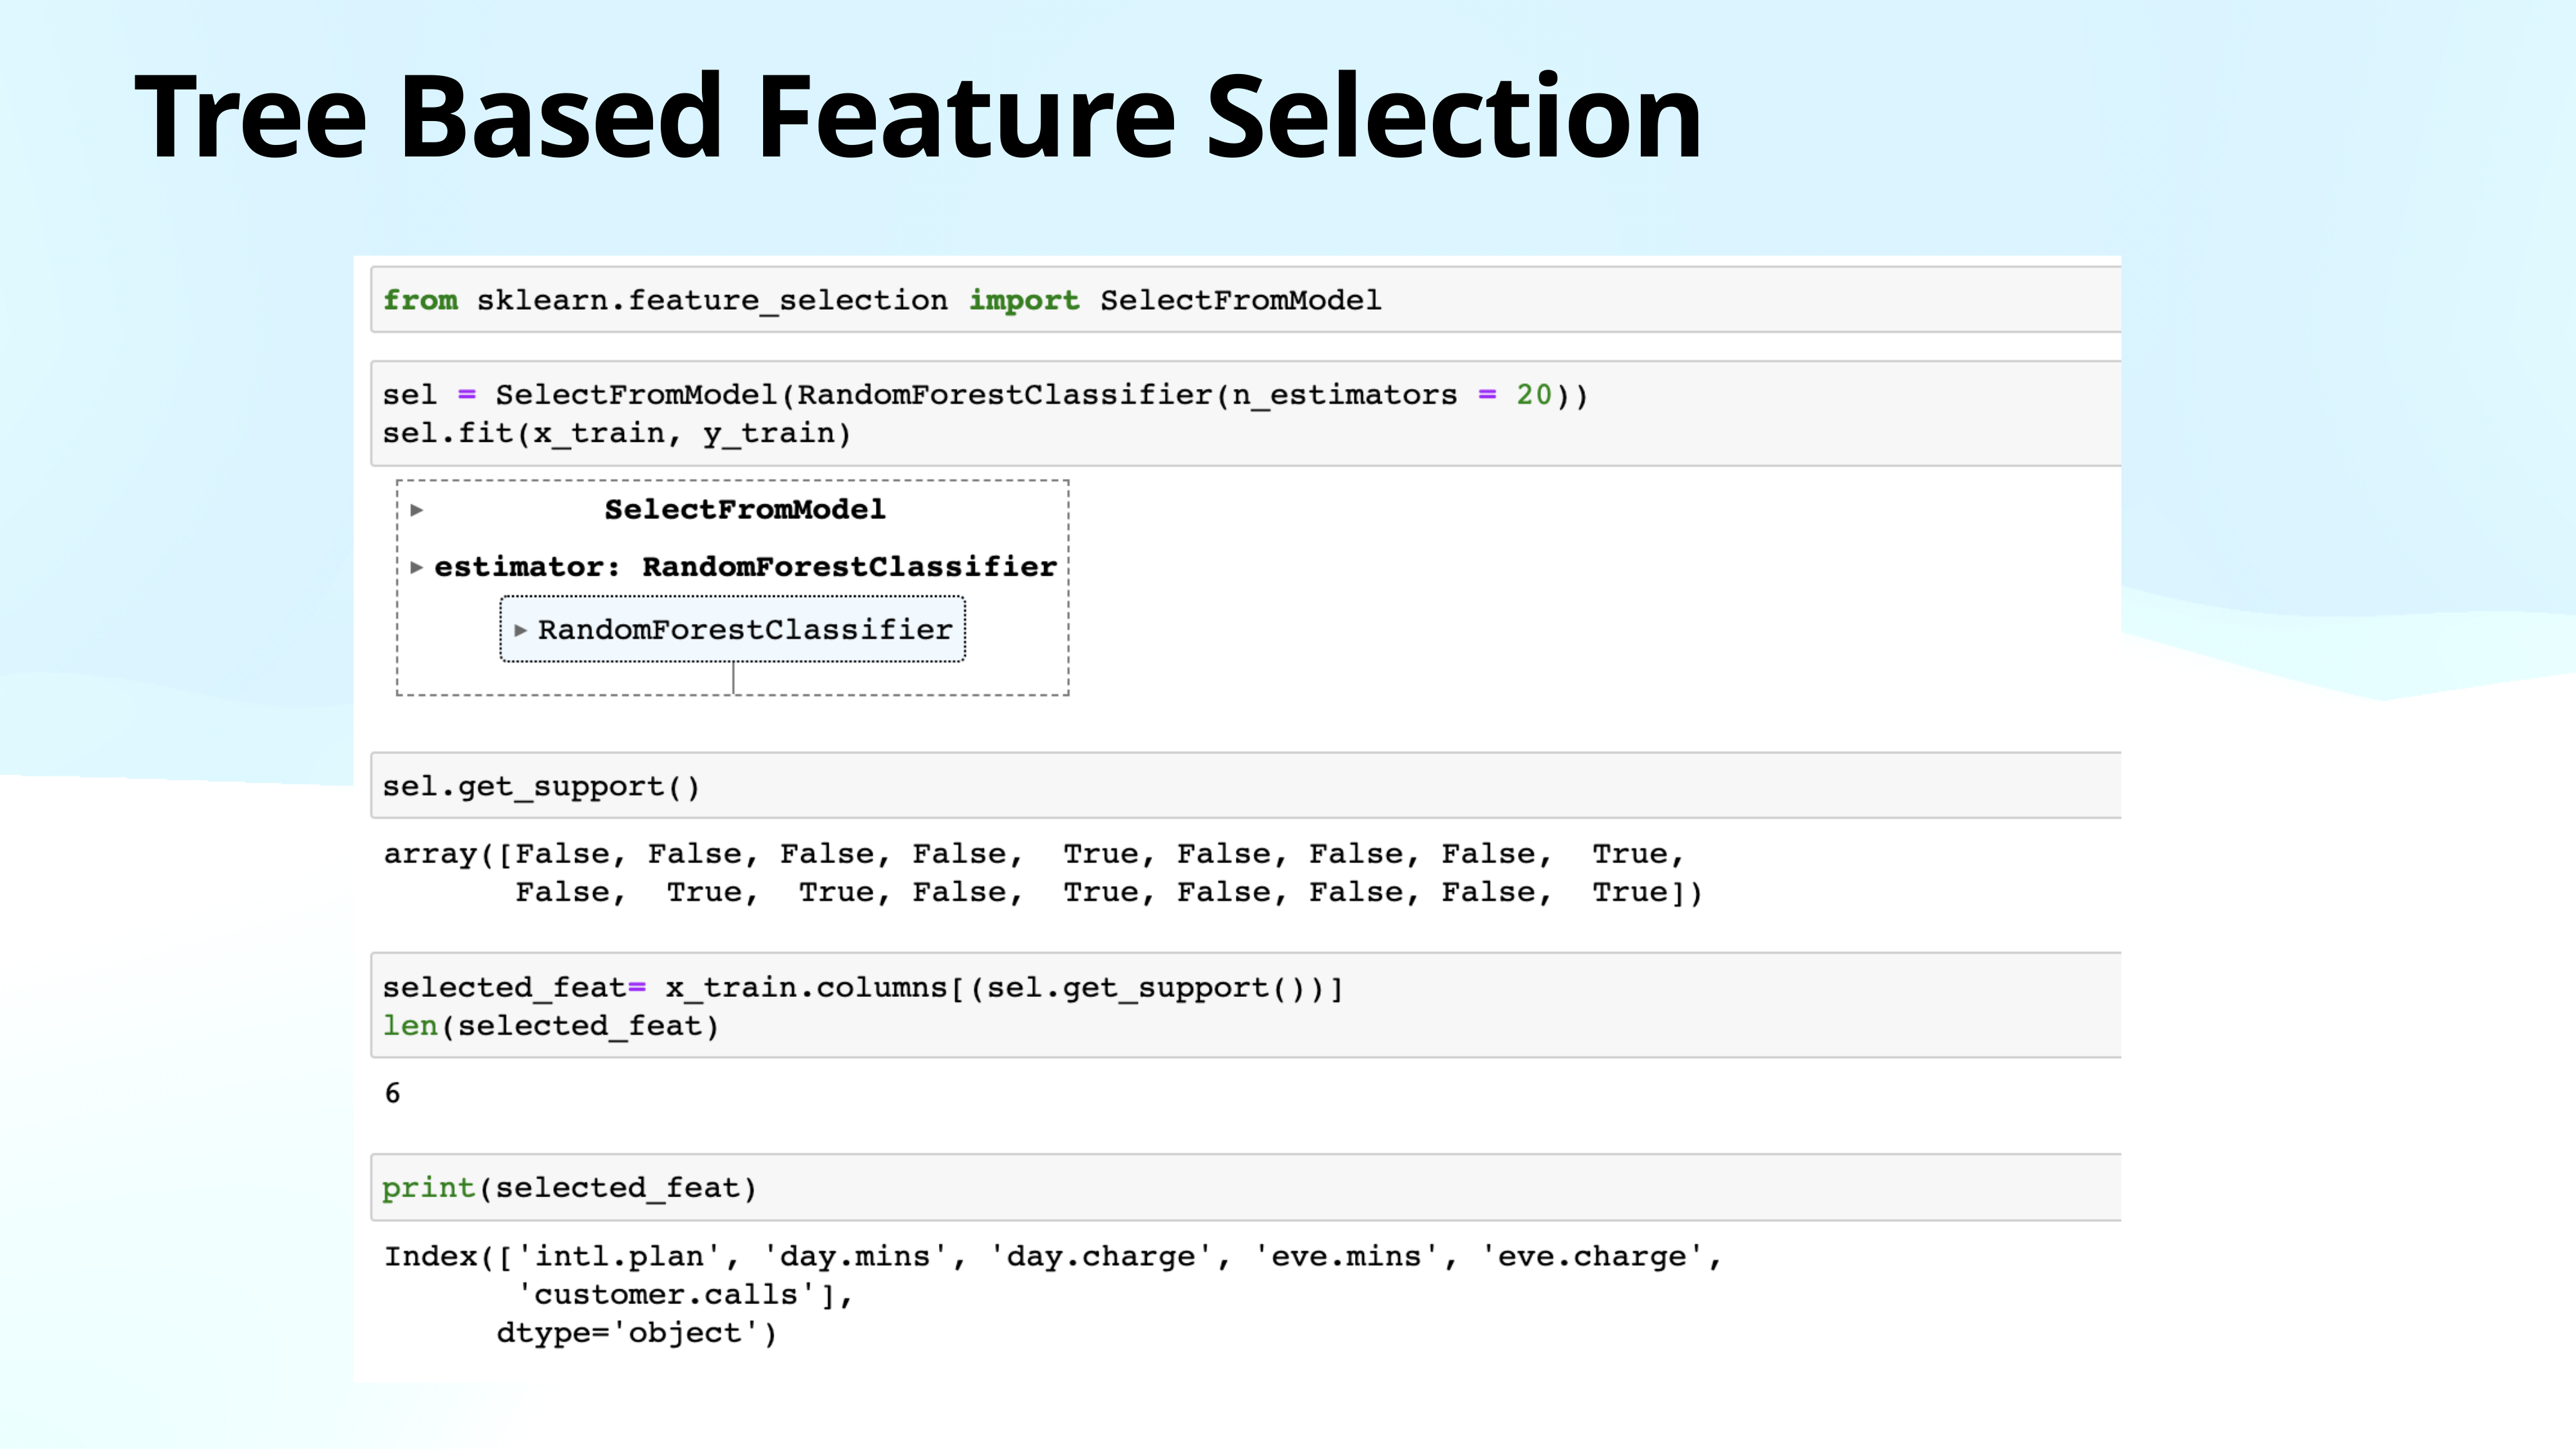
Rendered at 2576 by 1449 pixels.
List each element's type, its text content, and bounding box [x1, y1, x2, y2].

picture [0, 0, 2576, 1449]
title Tree Based Feature Selection [127, 63, 2449, 216]
